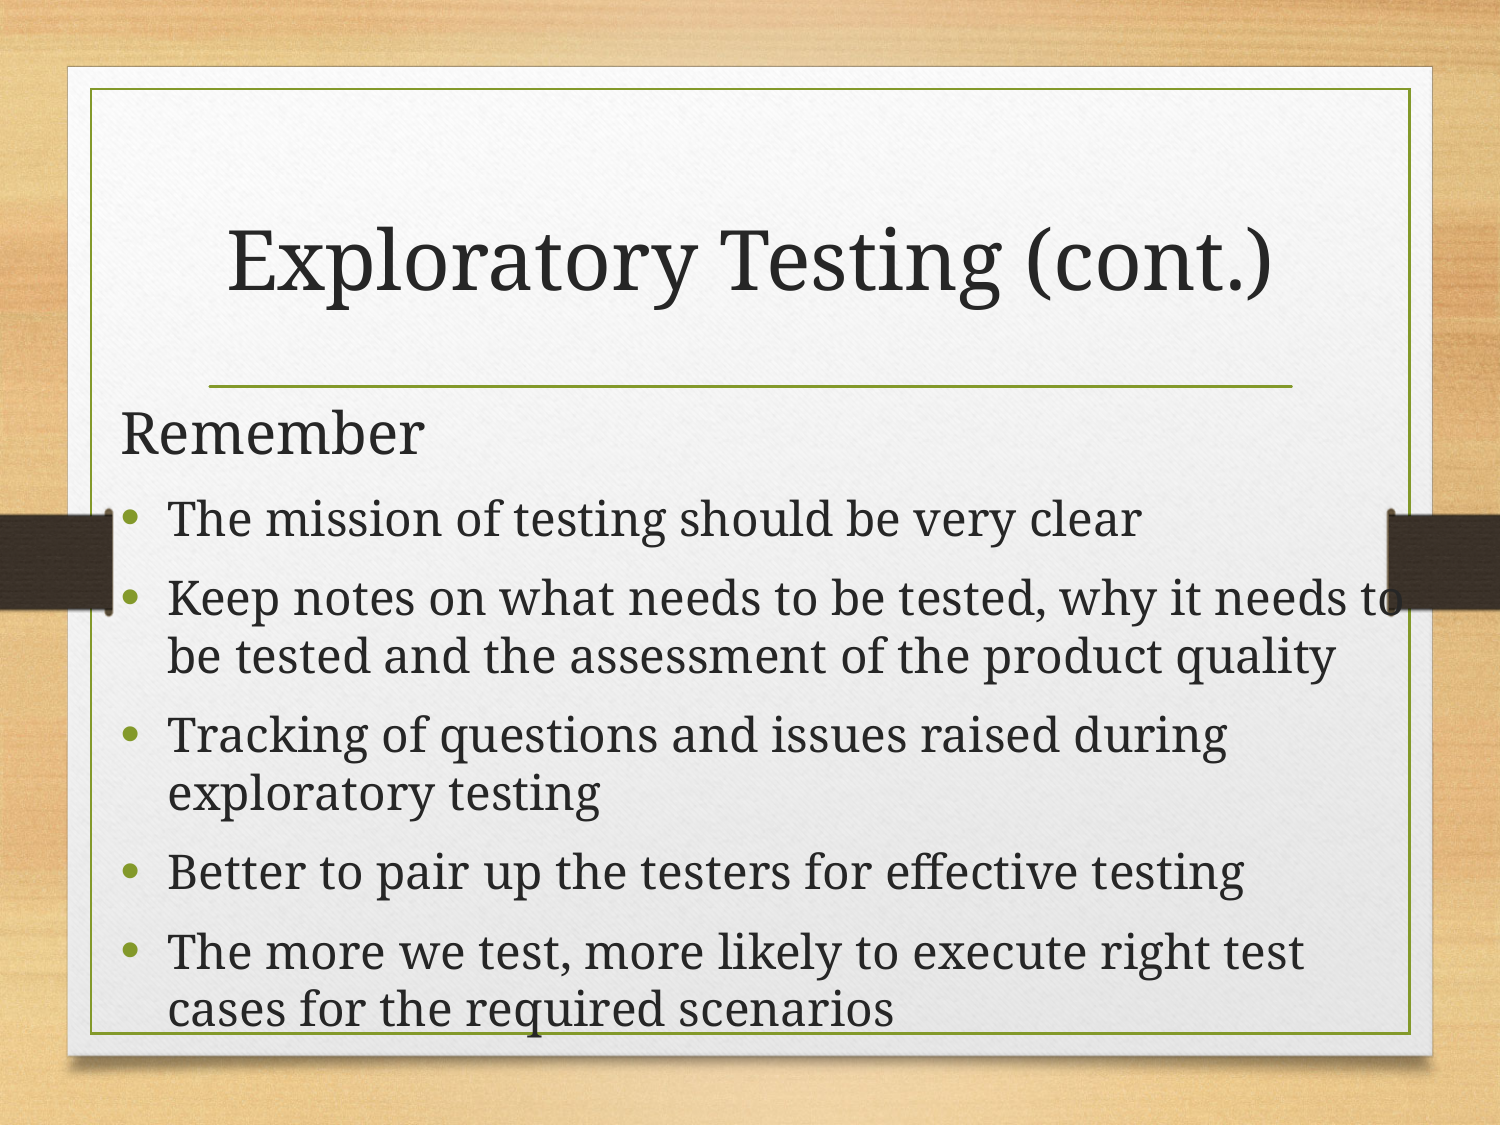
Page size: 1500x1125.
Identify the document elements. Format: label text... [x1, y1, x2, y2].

list Remember The mission of testing should be very clear Keep notes on what needs to be tested, why it needs to be tested and the assessment of the product quality Tracking of questions and issues raised during exploratory testing Better to pair up the testers for effective testing The more we test, more likely to execute right test cases for the required scenarios [105, 388, 1425, 1050]
title Exploratory Testing (cont.) [193, 150, 1309, 365]
picture [0, 0, 1500, 1125]
